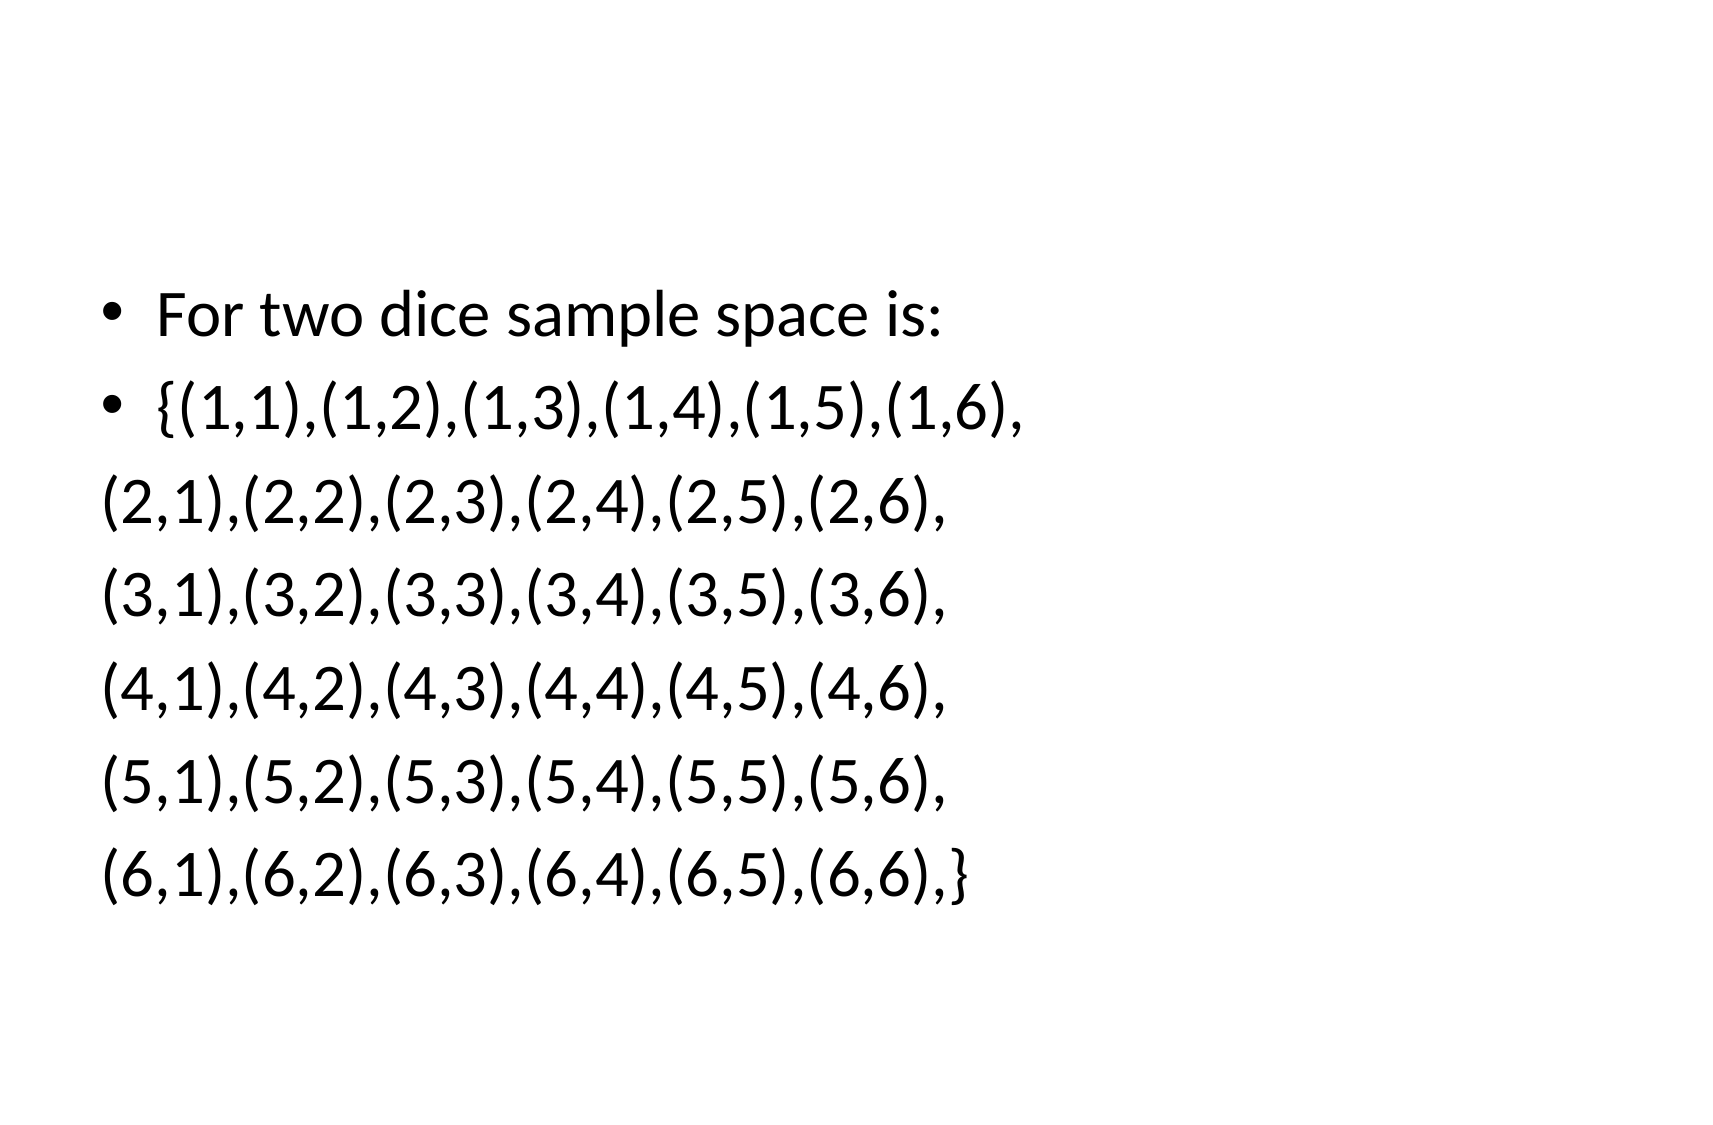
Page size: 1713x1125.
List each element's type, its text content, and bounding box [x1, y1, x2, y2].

list For two dice sample space is: {(1,1),(1,2),(1,3),(1,4),(1,5),(1,6), (2,1),(2,2),(2,3),(2,4),(2,5),(2,6), (3,1),(3,2),(3,3),(3,4),(3,5),(3,6), (4,1),(4,2),(4,3),(4,4),(4,5),(4,6), (5,1),(5,2),(5,3),(5,4),(5,5),(5,6), (6,1),(6,2),(6,3),(6,4),(6,5),(6,6),} [85, 262, 1628, 1005]
